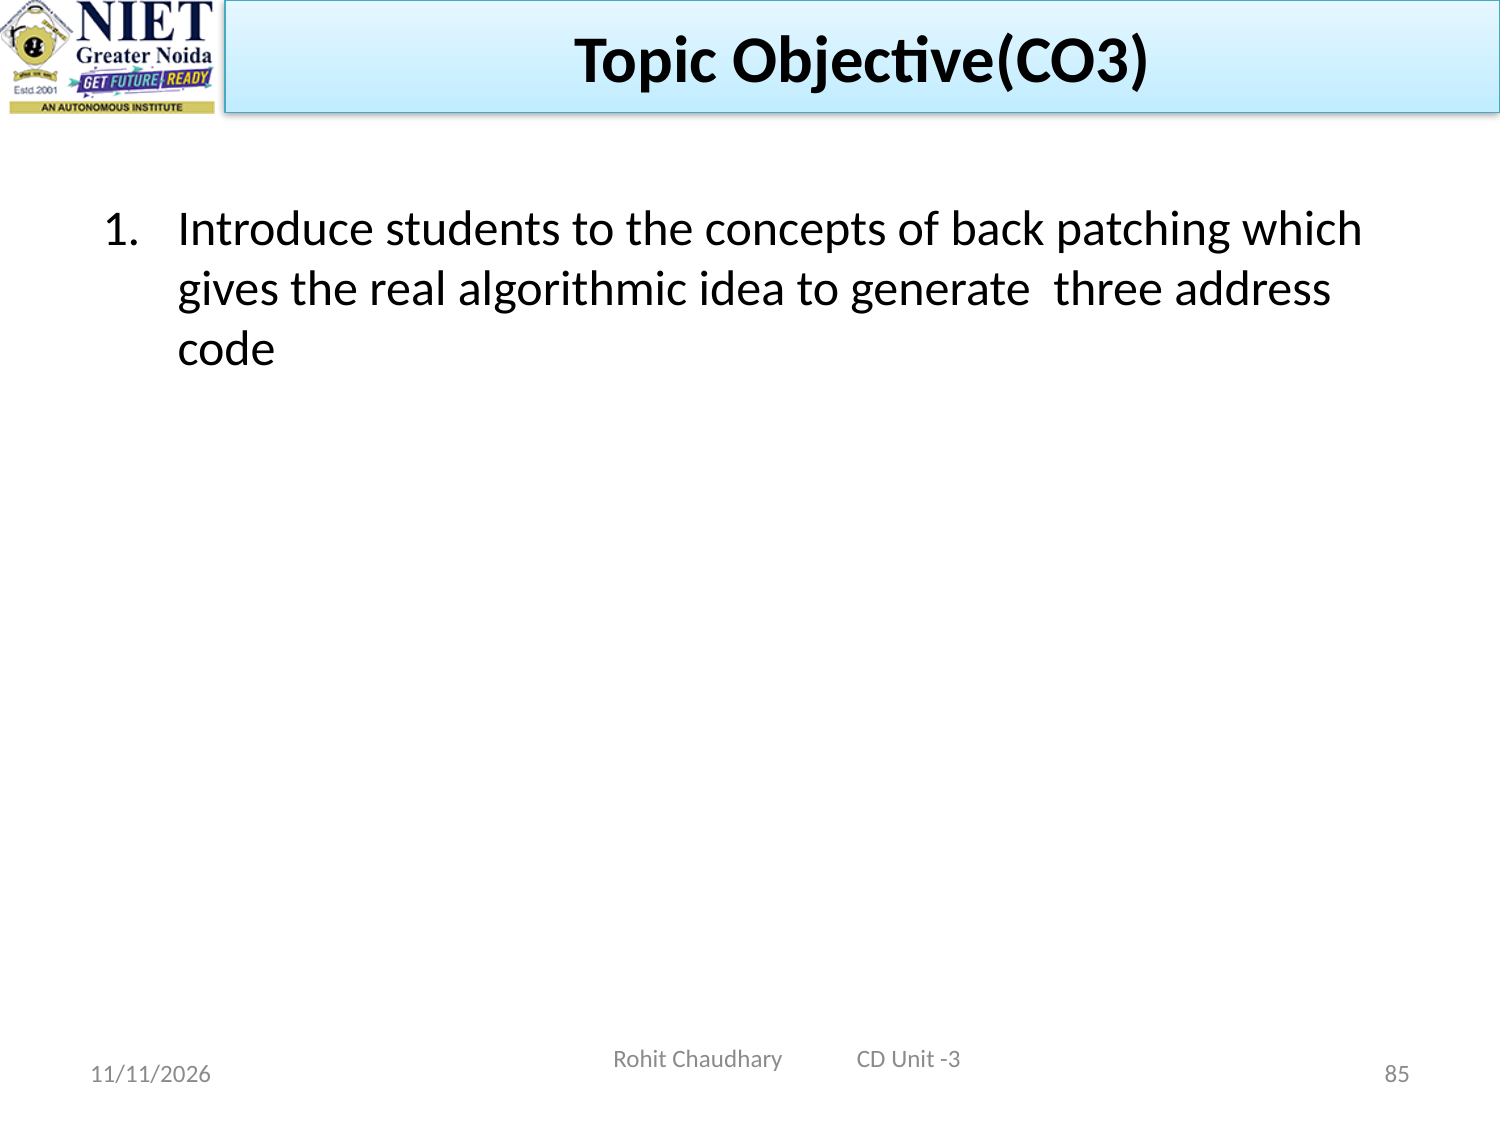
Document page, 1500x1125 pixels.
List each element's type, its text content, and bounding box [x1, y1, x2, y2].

footer Rohit Chaudhary CD Unit -3 [375, 1027, 1200, 1088]
picture [0, 0, 215, 114]
slide_number 85 [1074, 1042, 1425, 1103]
text_box Topic Objective(CO3) [224, 0, 1500, 113]
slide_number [75, 1042, 425, 1103]
list Introduce students to the concepts of back patching which gives the real algorithmic idea to generate three address code [87, 187, 1438, 930]
